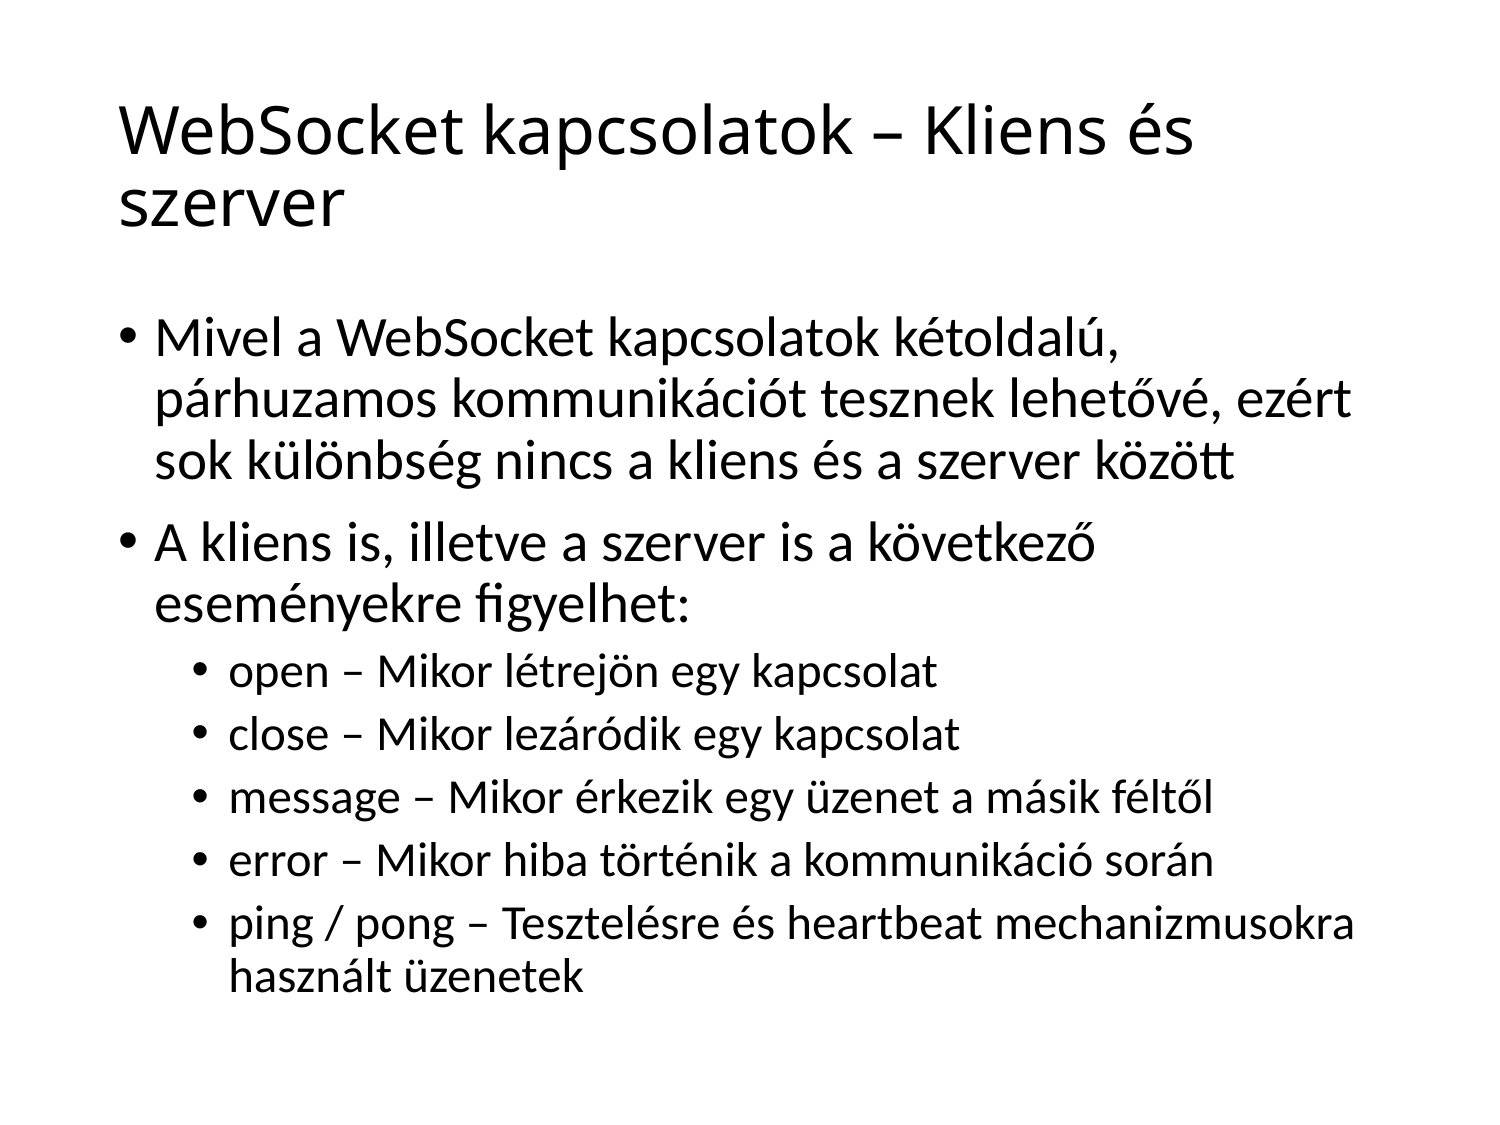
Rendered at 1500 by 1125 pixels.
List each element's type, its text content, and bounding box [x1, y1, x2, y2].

list Mivel a WebSocket kapcsolatok kétoldalú, párhuzamos kommunikációt tesznek lehetővé, ezért sok különbség nincs a kliens és a szerver között A kliens is, illetve a szerver is a következő eseményekre figyelhet: open – Mikor létrejön egy kapcsolat close – Mikor lezáródik egy kapcsolat message – Mikor érkezik egy üzenet a másik féltől error – Mikor hiba történik a kommunikáció során ping / pong – Tesztelésre és heartbeat mechanizmusokra használt üzenetek [103, 299, 1397, 1014]
title WebSocket kapcsolatok – Kliens és szerver [103, 59, 1397, 278]
